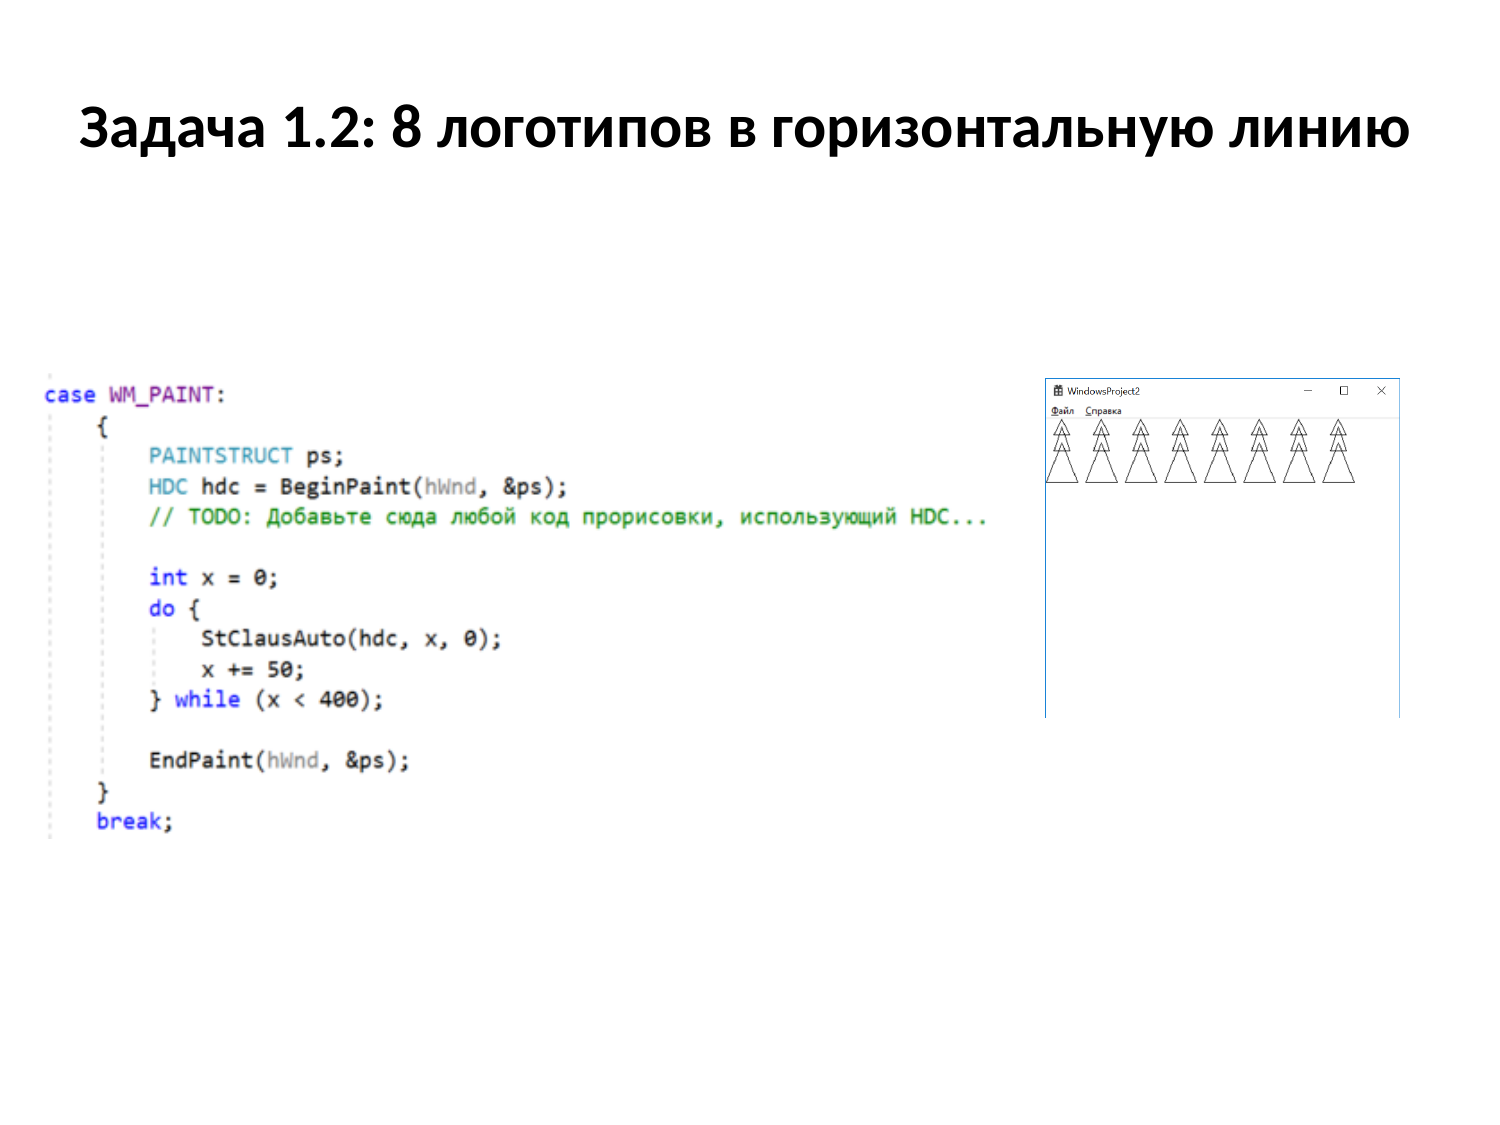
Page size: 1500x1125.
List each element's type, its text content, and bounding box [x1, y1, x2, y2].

title Задача 1.2: 8 логотипов в горизонтальную линию [29, 45, 1463, 200]
picture [29, 373, 995, 839]
picture [1045, 377, 1400, 718]
